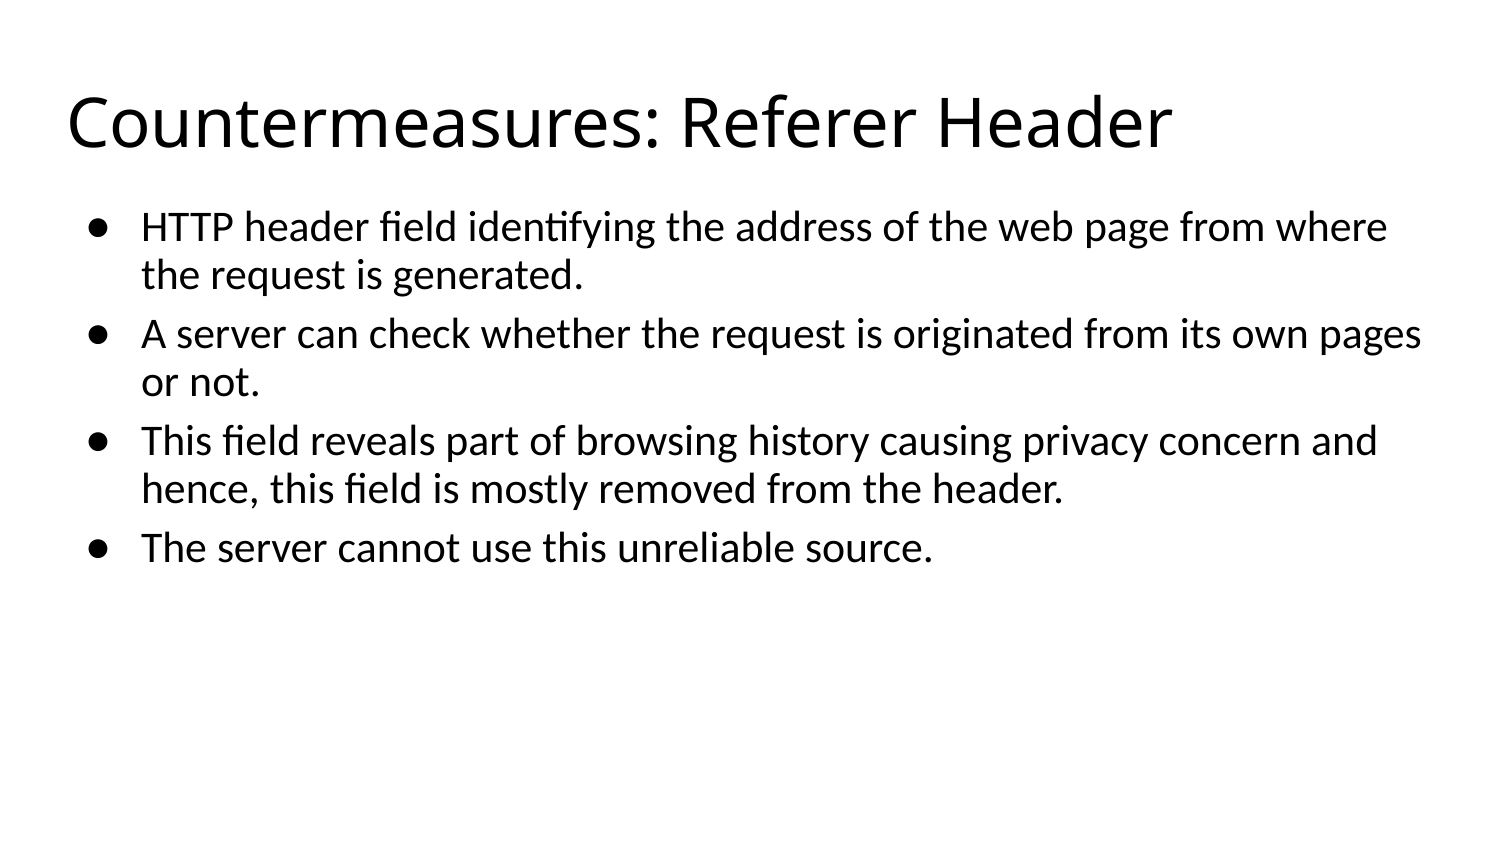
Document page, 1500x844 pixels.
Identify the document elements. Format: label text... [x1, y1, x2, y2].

list HTTP header field identifying the address of the web page from where the request is generated. A server can check whether the request is originated from its own pages or not. This field reveals part of browsing history causing privacy concern and hence, this field is mostly removed from the header. The server cannot use this unreliable source. [51, 189, 1449, 750]
title Countermeasures: Referer Header [51, 72, 1449, 167]
